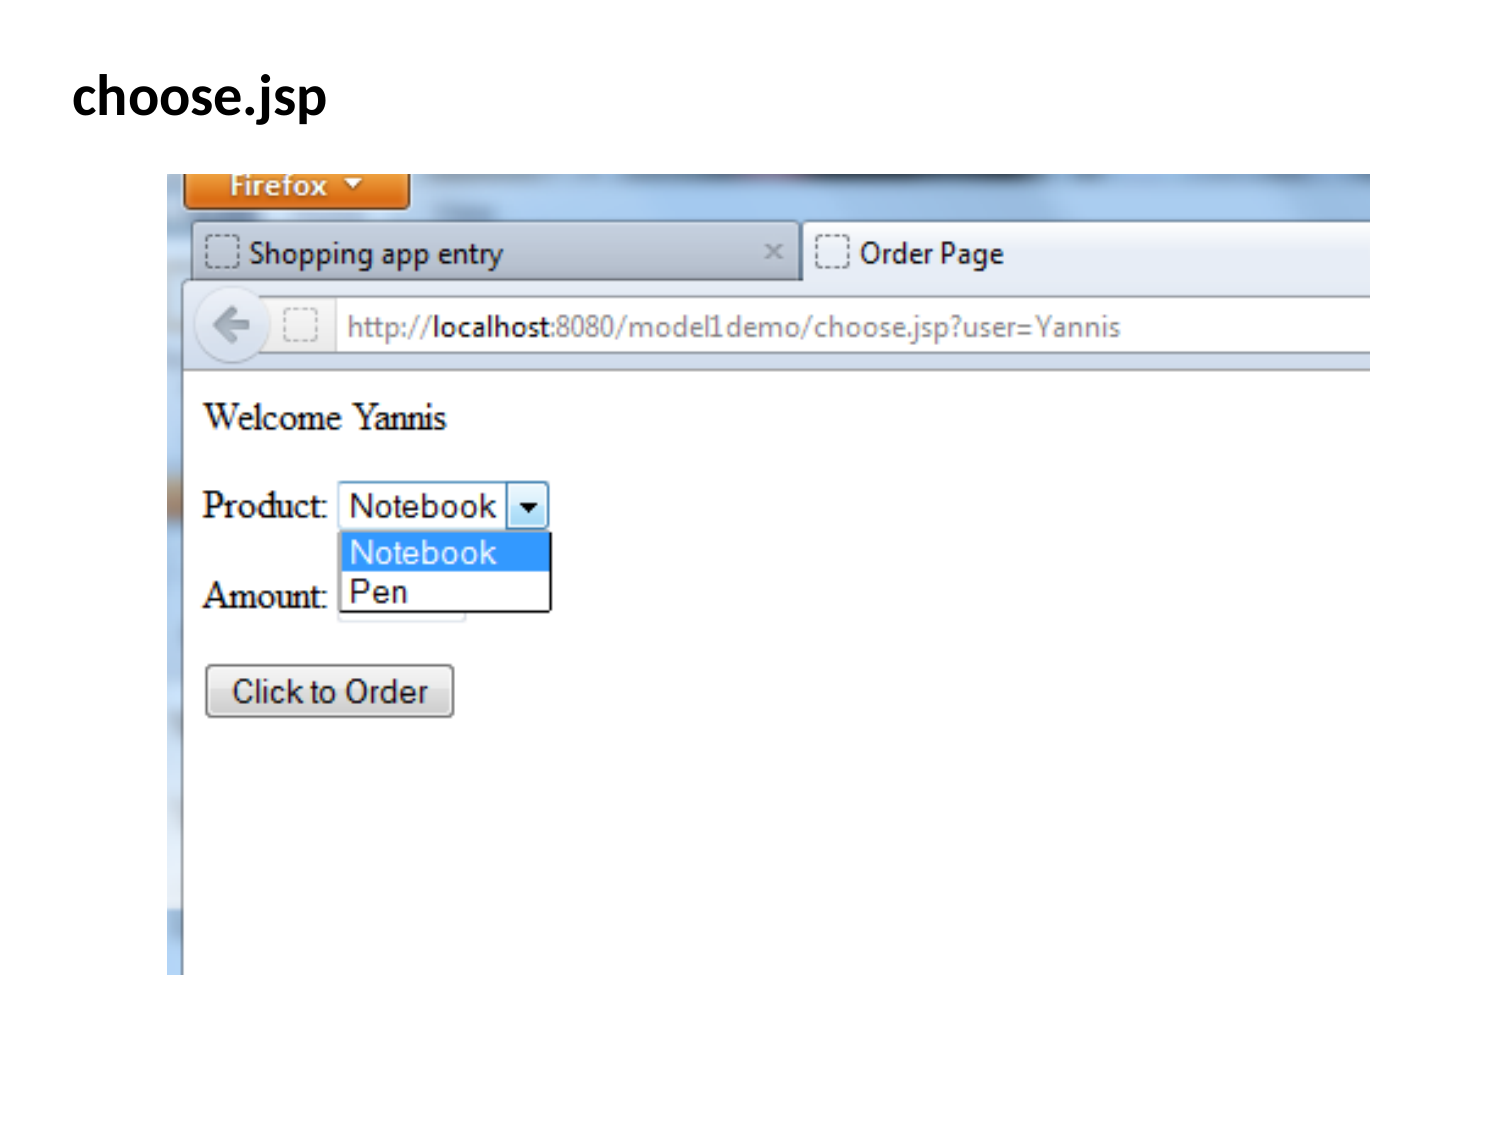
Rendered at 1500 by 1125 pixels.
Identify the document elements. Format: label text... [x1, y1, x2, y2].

picture [167, 174, 1371, 976]
text_box choose.jsp [57, 50, 344, 135]
